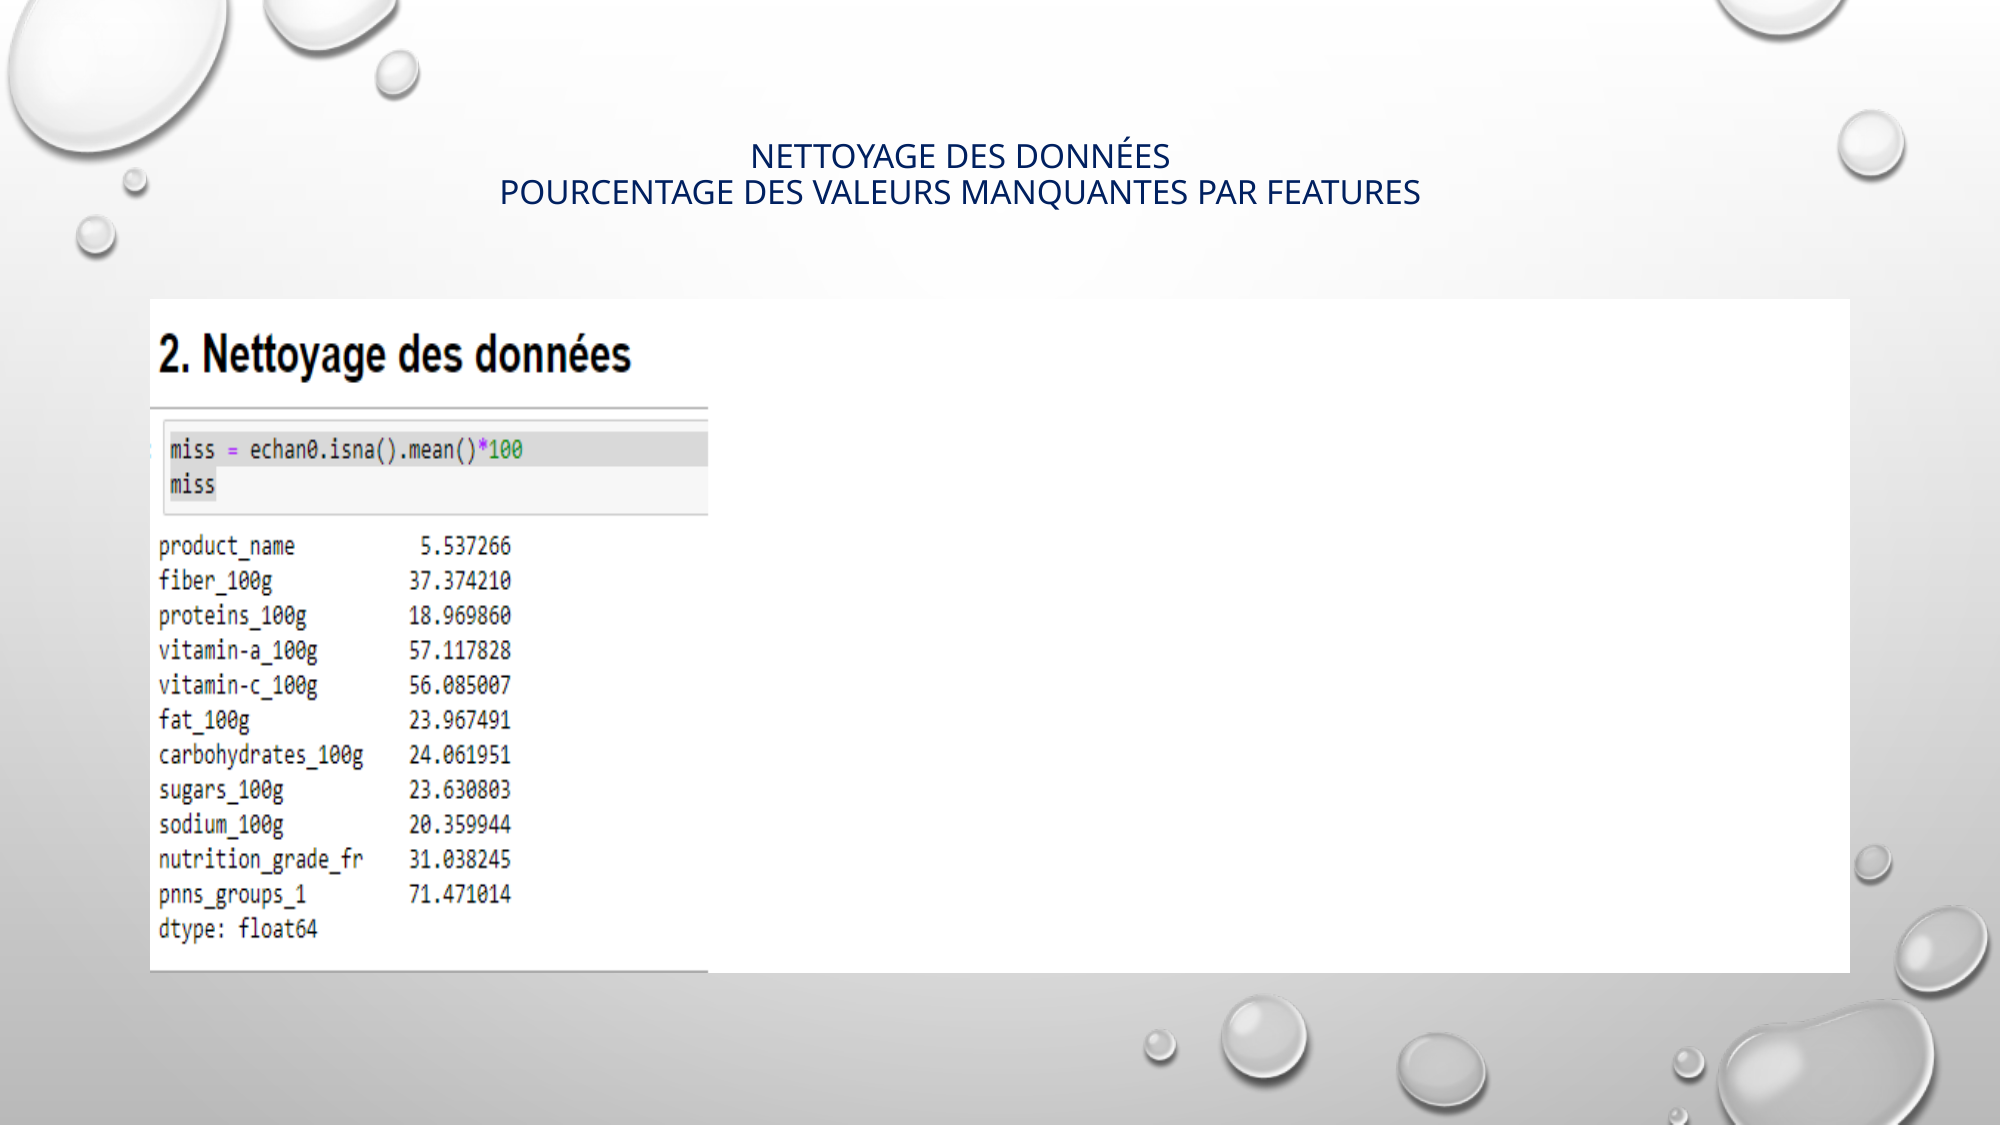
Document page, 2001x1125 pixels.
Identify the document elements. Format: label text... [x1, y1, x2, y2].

title Nettoyage des données Pourcentage des valeurs manquantes par Features [115, 132, 1816, 300]
picture [0, 0, 2000, 1125]
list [149, 299, 1851, 974]
